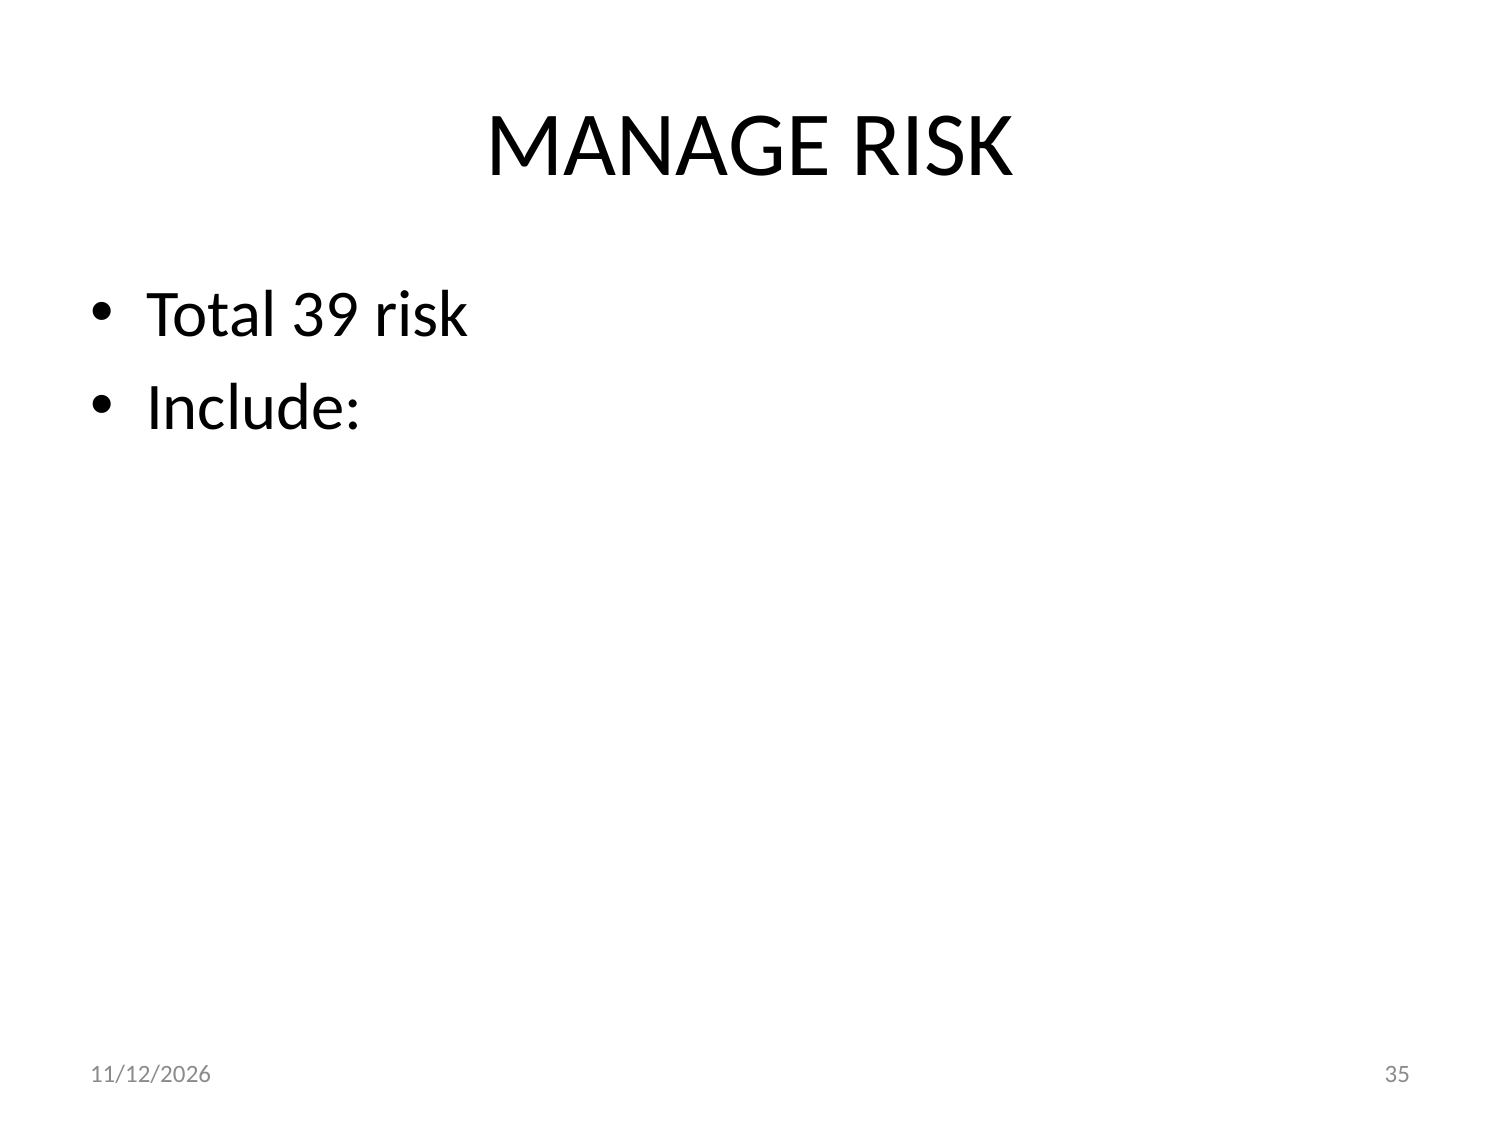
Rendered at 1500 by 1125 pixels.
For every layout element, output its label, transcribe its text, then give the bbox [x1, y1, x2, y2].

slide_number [75, 1042, 425, 1103]
slide_number 35 [1074, 1042, 1425, 1103]
list Total 39 risk Include: [75, 262, 1425, 1005]
title MANAGE RISK [75, 45, 1425, 233]
